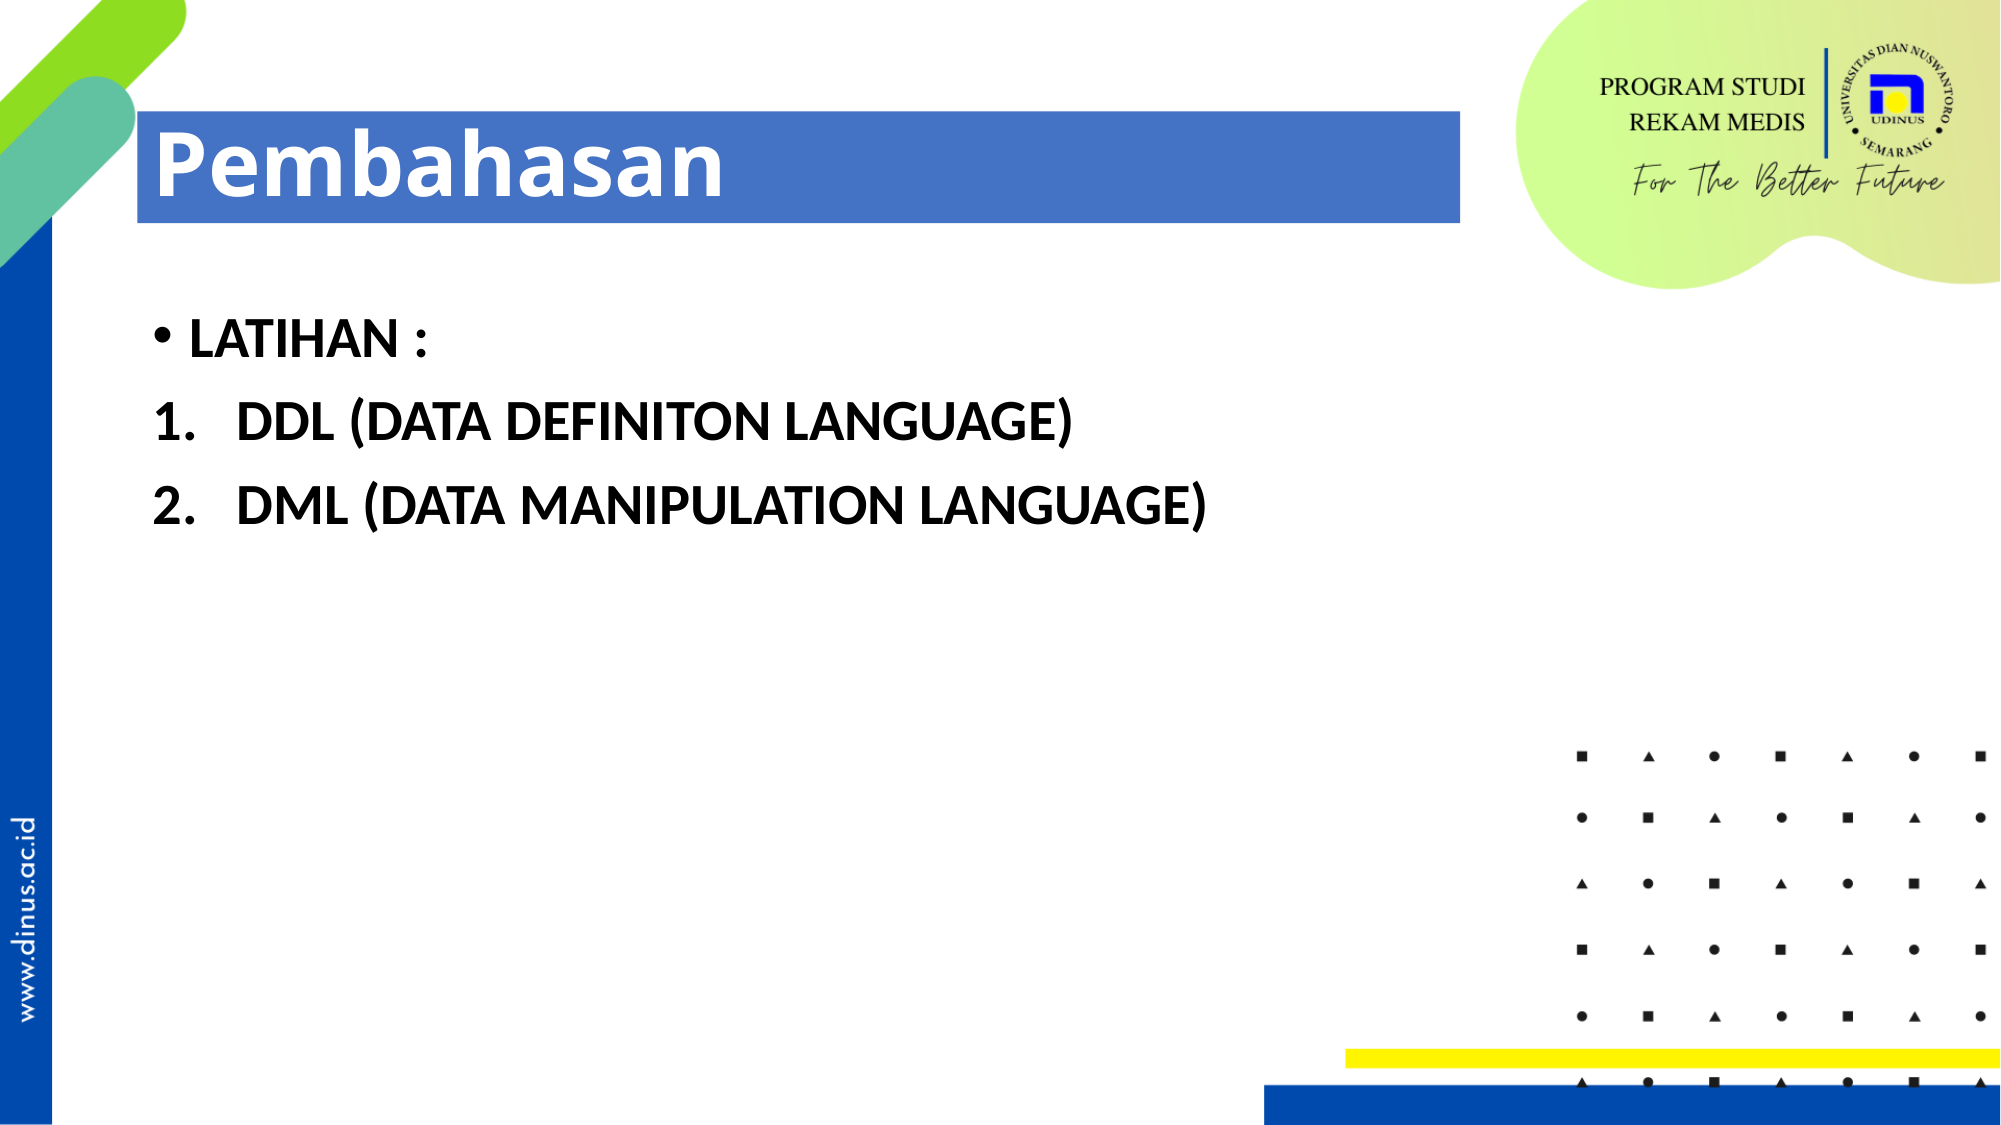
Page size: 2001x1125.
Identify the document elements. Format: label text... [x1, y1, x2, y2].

text_box Pembahasan [137, 111, 1461, 224]
list LATIHAN : DDL (DATA DEFINITON LANGUAGE) DML (DATA MANIPULATION LANGUAGE) [137, 299, 1863, 1014]
picture [0, 0, 2001, 1125]
